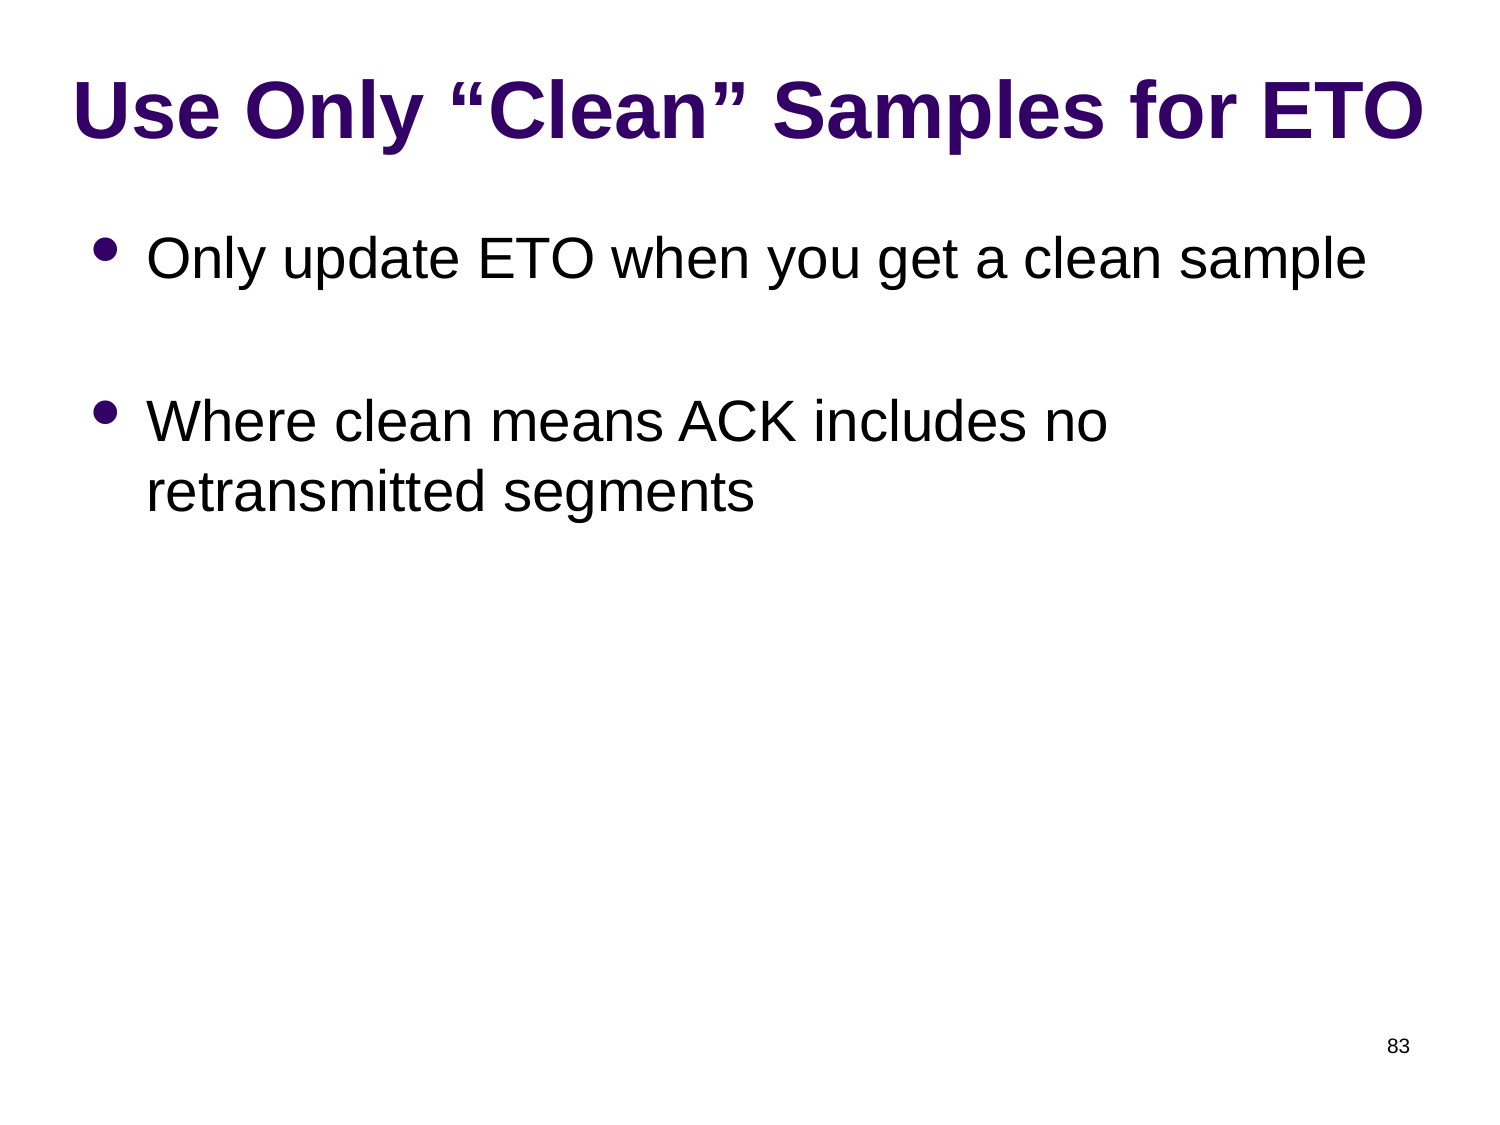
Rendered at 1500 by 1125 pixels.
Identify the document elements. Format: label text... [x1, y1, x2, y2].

slide_number 83 [1074, 1024, 1426, 1101]
title Use Only “Clean” Samples for ETO [0, 20, 1500, 163]
list Only update ETO when you get a clean sample Where clean means ACK includes no retransmitted segments [75, 212, 1475, 1006]
